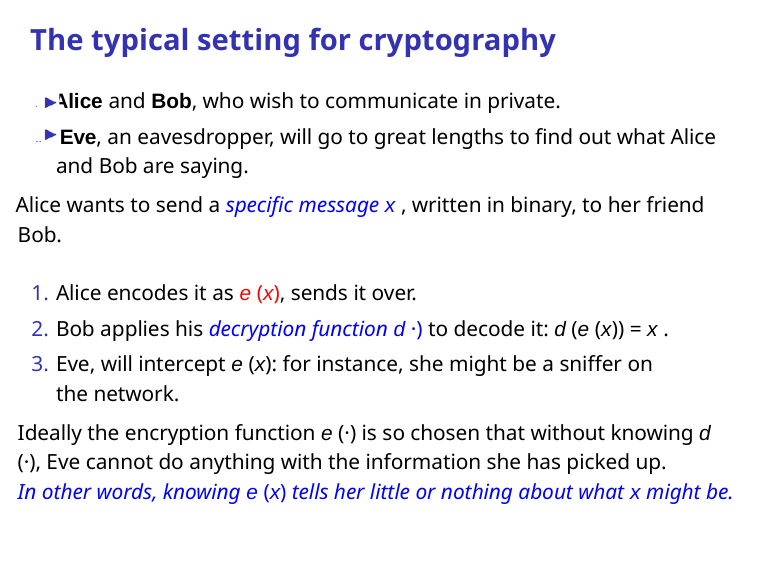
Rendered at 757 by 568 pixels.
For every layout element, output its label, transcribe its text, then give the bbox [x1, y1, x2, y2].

picture [36, 122, 60, 141]
picture [36, 90, 60, 109]
title The typical setting for cryptography [28, 21, 754, 117]
text_box .., Alice and Bob, who wish to communicate in private. .. Eve, an eavesdropper, will go to great lengths to find out what Alice and Bob are saying. Alice wants to send a specific message x , written in binary, to her friend Bob. Alice encodes it as e (x), sends it over. Bob applies his decryption function d ·) to decode it: d (e (x)) = x . Eve, will intercept e (x): for instance, she might be a sniffer on the network. Ideally the encryption function e (·) is so chosen that without knowing d (·), Eve cannot do anything with the information she has picked up. In other words, knowing e (x) tells her little or nothing about what x might be. [15, 83, 741, 504]
